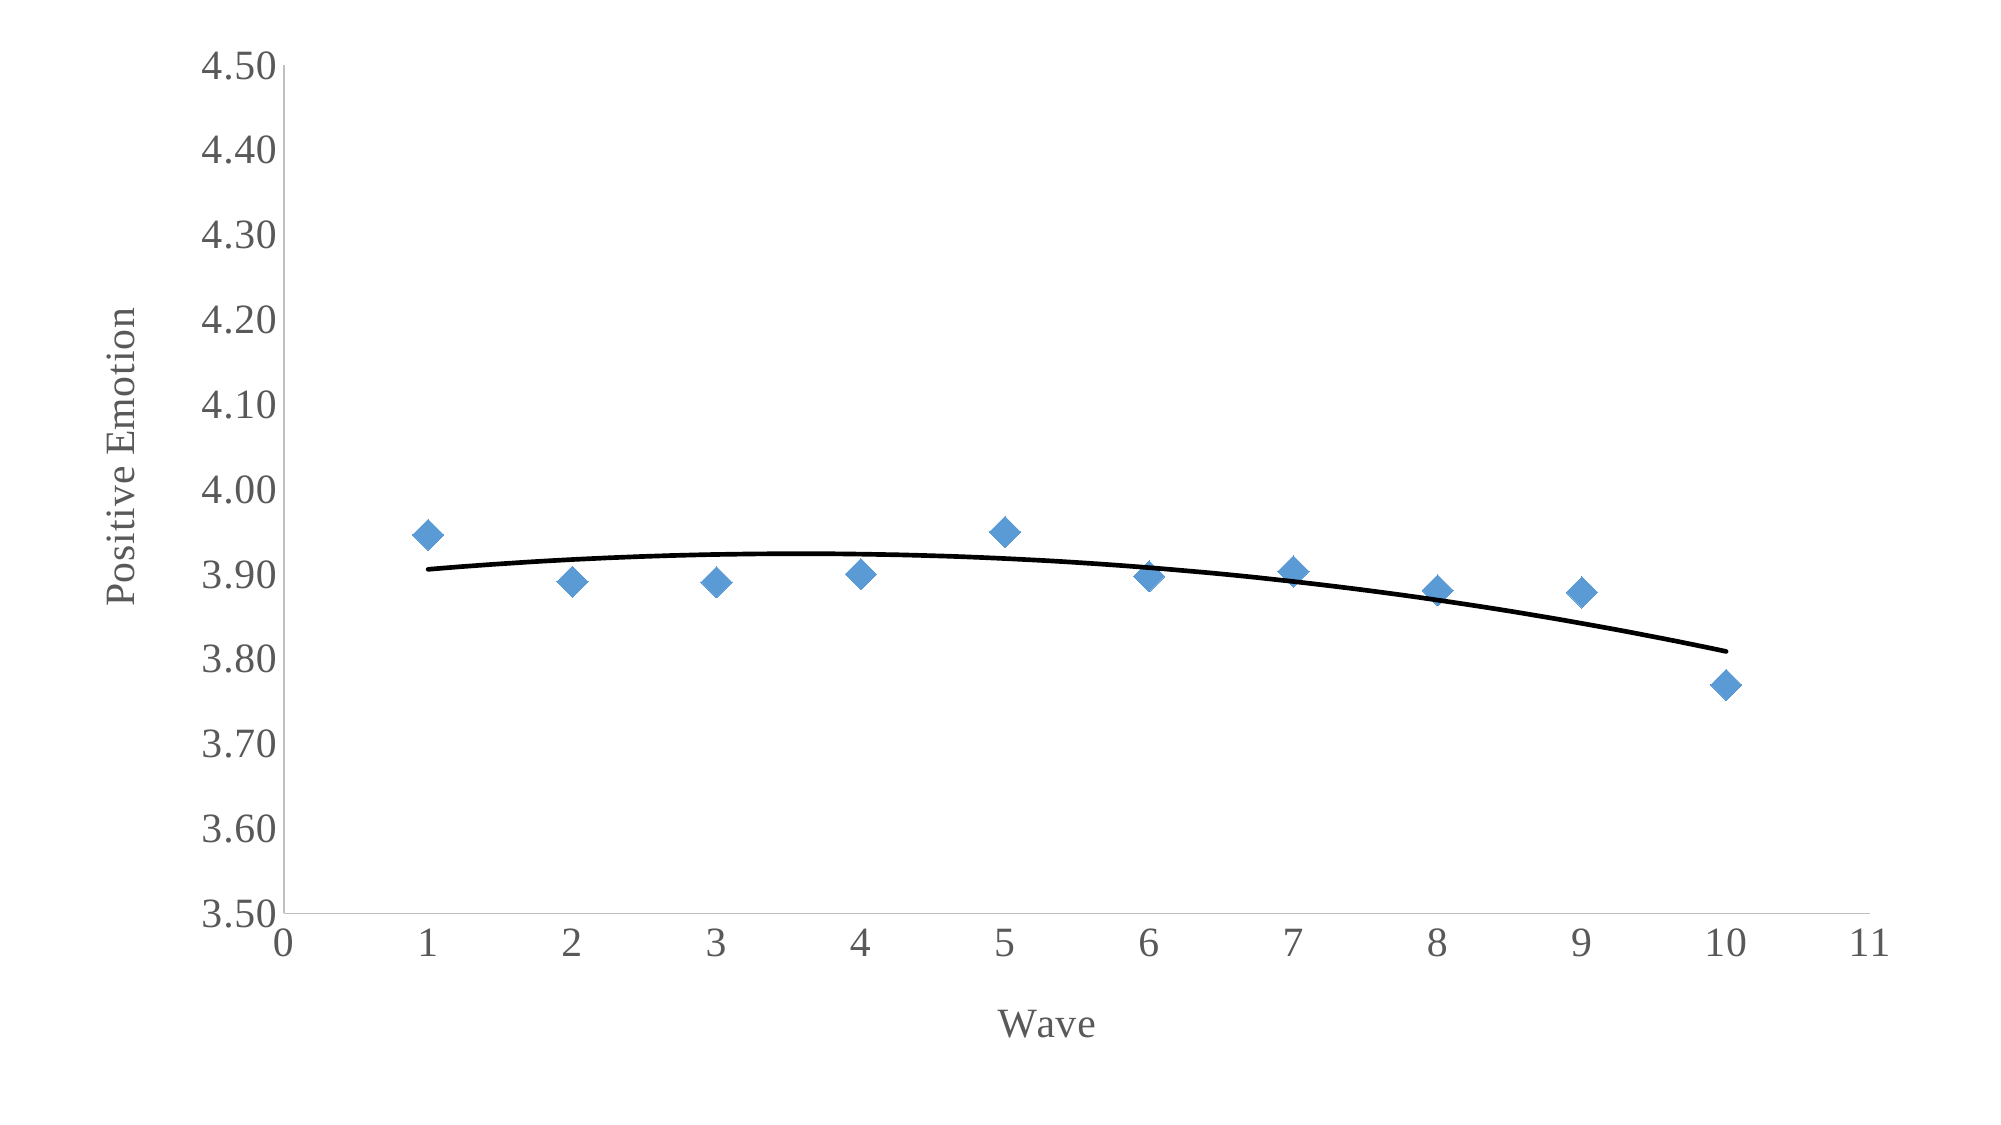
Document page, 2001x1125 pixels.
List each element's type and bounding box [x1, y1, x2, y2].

chart [65, 20, 1930, 1085]
